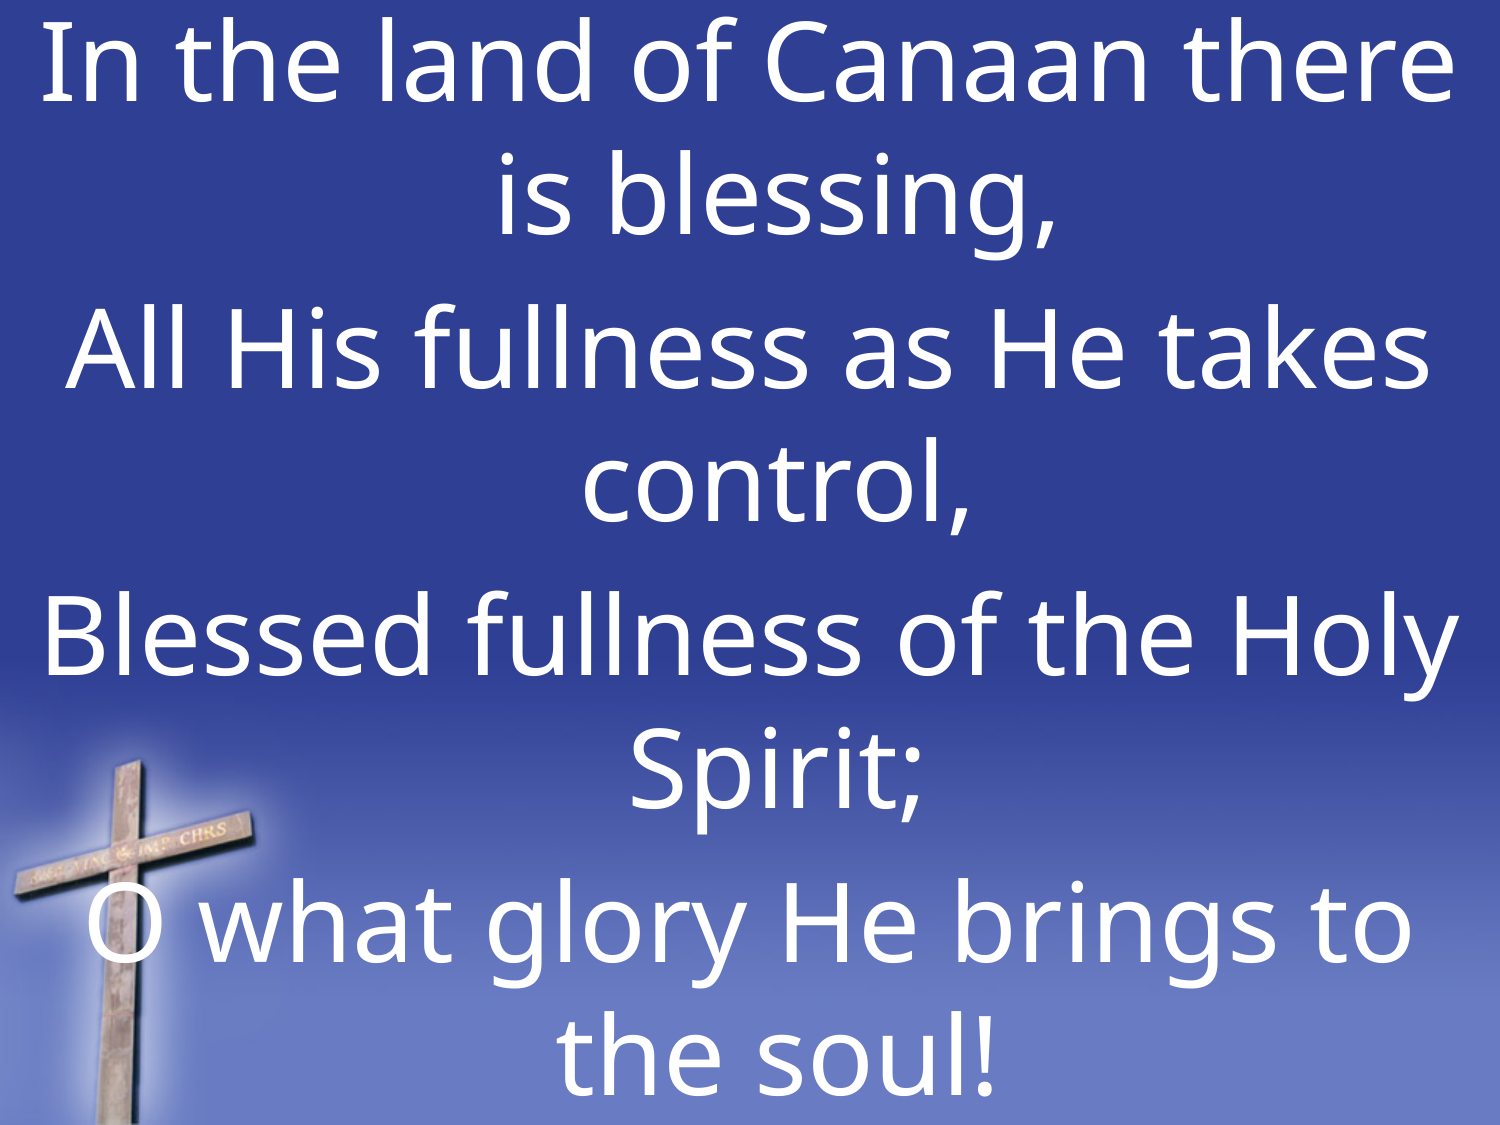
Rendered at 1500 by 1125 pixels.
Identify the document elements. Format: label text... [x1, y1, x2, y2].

list In the land of Canaan there is blessing, All His fullness as He takes control, Blessed fullness of the Holy Spirit; O what glory He brings to the soul! [0, 0, 1500, 1125]
